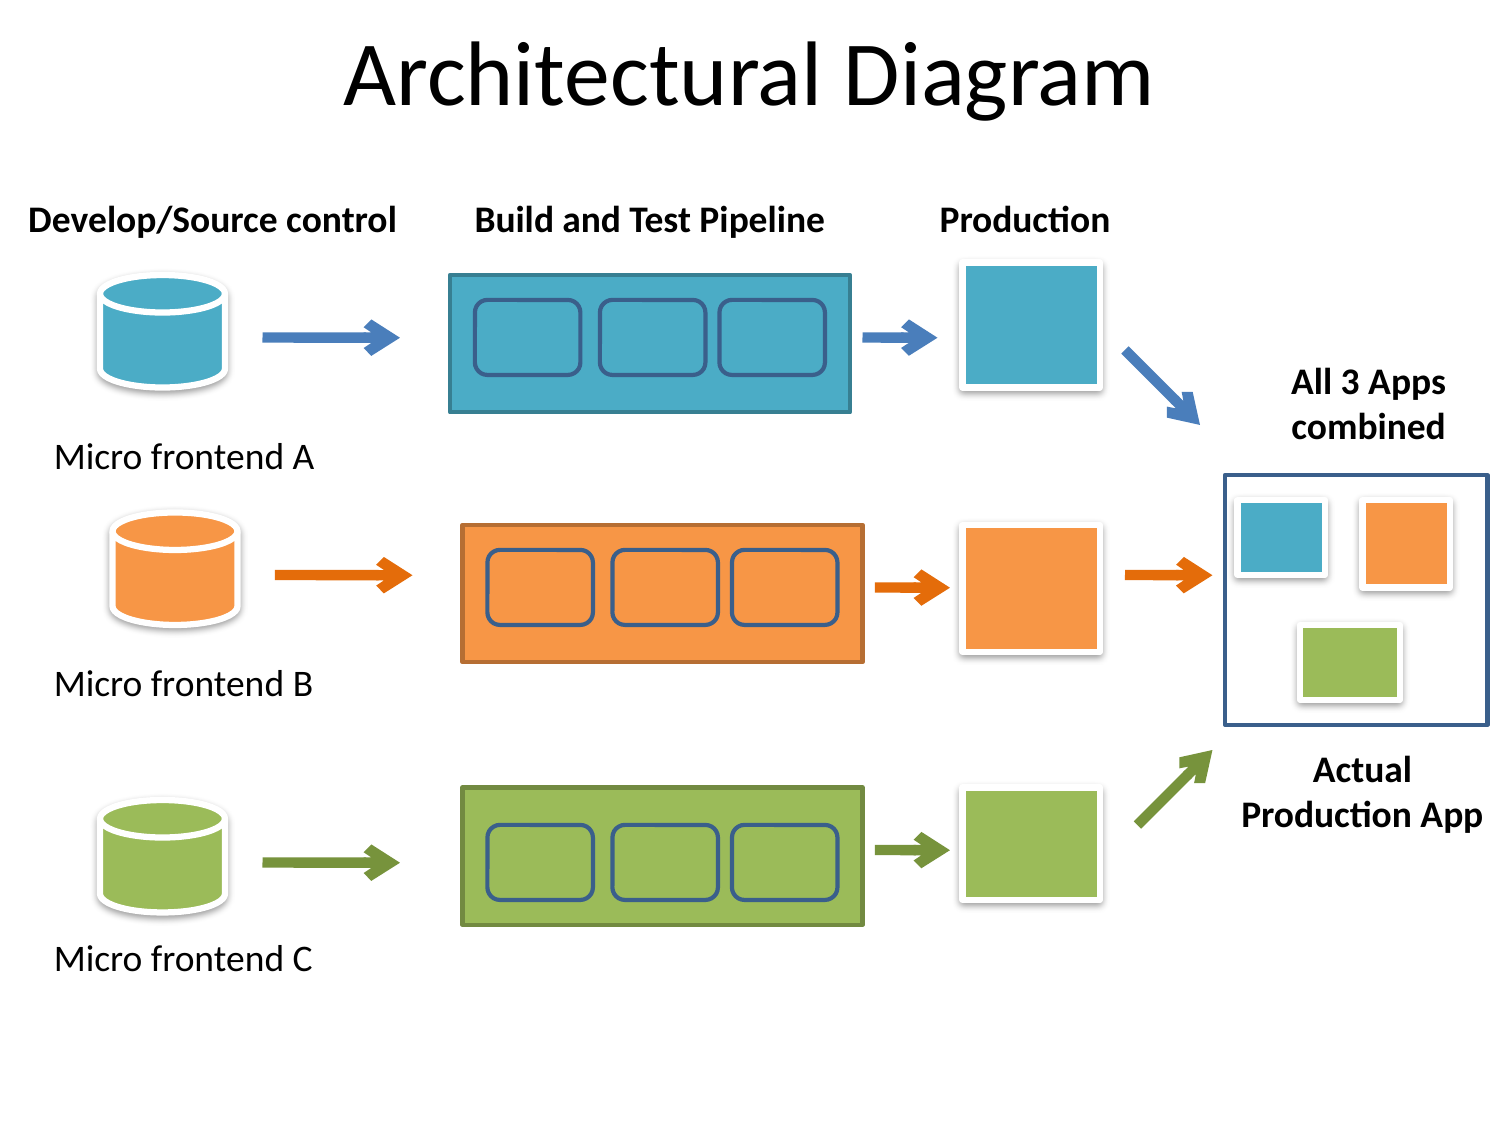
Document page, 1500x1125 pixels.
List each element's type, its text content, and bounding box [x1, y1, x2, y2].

text_box [460, 523, 865, 664]
text_box [959, 522, 1103, 655]
text_box [729, 547, 840, 628]
text_box [610, 547, 721, 628]
text_box [959, 784, 1103, 903]
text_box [1137, 749, 1213, 826]
text_box [1234, 497, 1328, 578]
text_box [109, 509, 241, 629]
text_box Production [924, 187, 1138, 248]
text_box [1124, 349, 1201, 426]
text_box [1359, 497, 1453, 591]
text_box [597, 297, 708, 378]
text_box [1223, 473, 1490, 727]
text_box [448, 273, 852, 414]
text_box Build and Test Pipeline [450, 187, 850, 248]
text_box [485, 547, 596, 628]
text_box All 3 Apps combined [1237, 349, 1500, 455]
text_box [96, 271, 229, 391]
text_box [472, 297, 583, 378]
text_box Micro frontend C [39, 926, 328, 987]
text_box [1297, 622, 1403, 703]
text_box [729, 822, 840, 903]
text_box [610, 822, 721, 903]
text_box Actual Production App [1212, 737, 1500, 843]
title Architectural Diagram [75, 0, 1425, 138]
text_box Micro frontend A [39, 424, 330, 485]
text_box [485, 822, 596, 903]
text_box [460, 785, 865, 927]
text_box Develop/Source control [13, 187, 413, 248]
text_box [717, 297, 828, 378]
text_box [959, 259, 1103, 391]
text_box Micro frontend B [39, 651, 329, 712]
text_box [96, 796, 229, 916]
